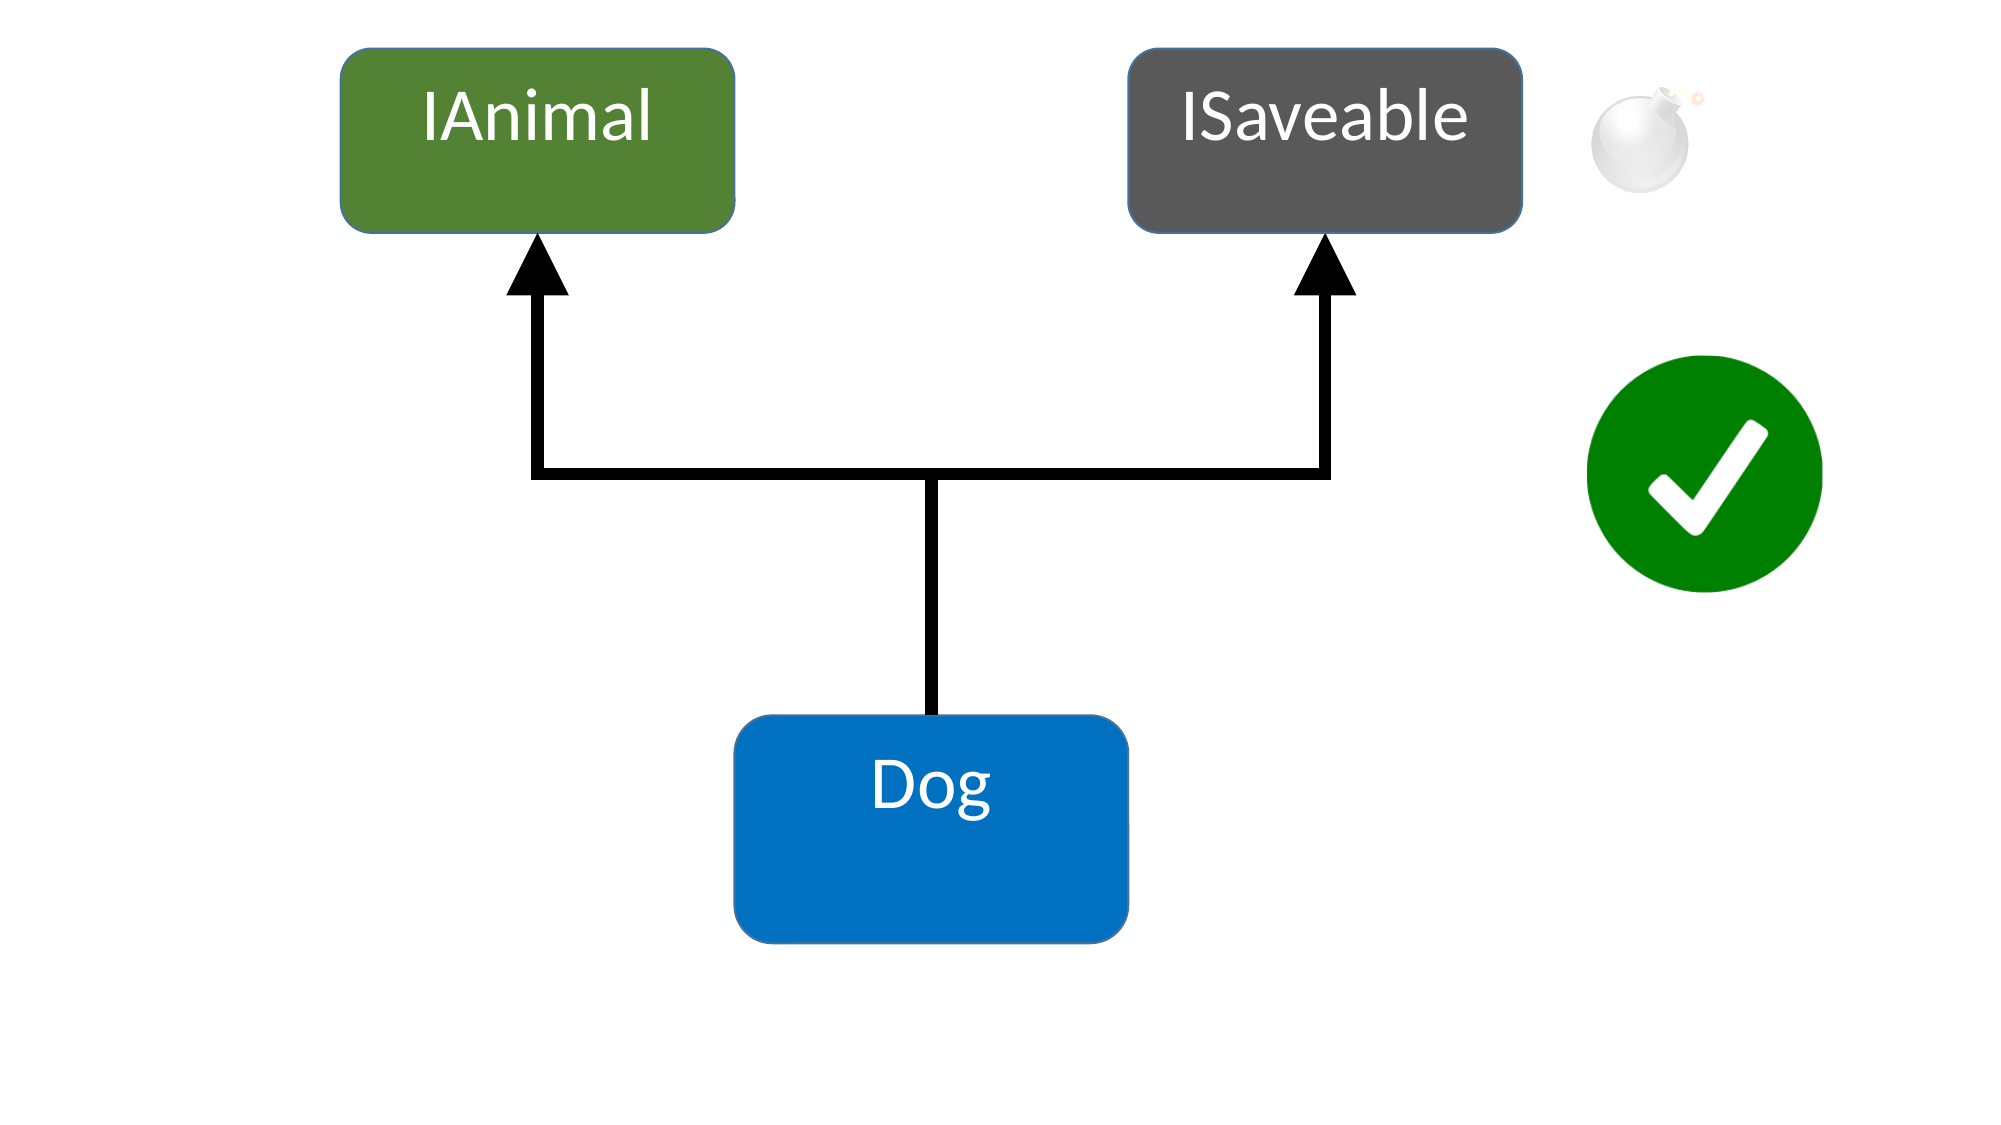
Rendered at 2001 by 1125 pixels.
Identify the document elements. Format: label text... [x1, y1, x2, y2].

picture [1586, 355, 1823, 593]
text_box ISaveable [1127, 47, 1524, 234]
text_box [887, 277, 1370, 671]
picture [1586, 81, 1705, 200]
text_box Dog [733, 714, 1130, 945]
text_box IAnimal [339, 47, 736, 234]
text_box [493, 277, 887, 671]
